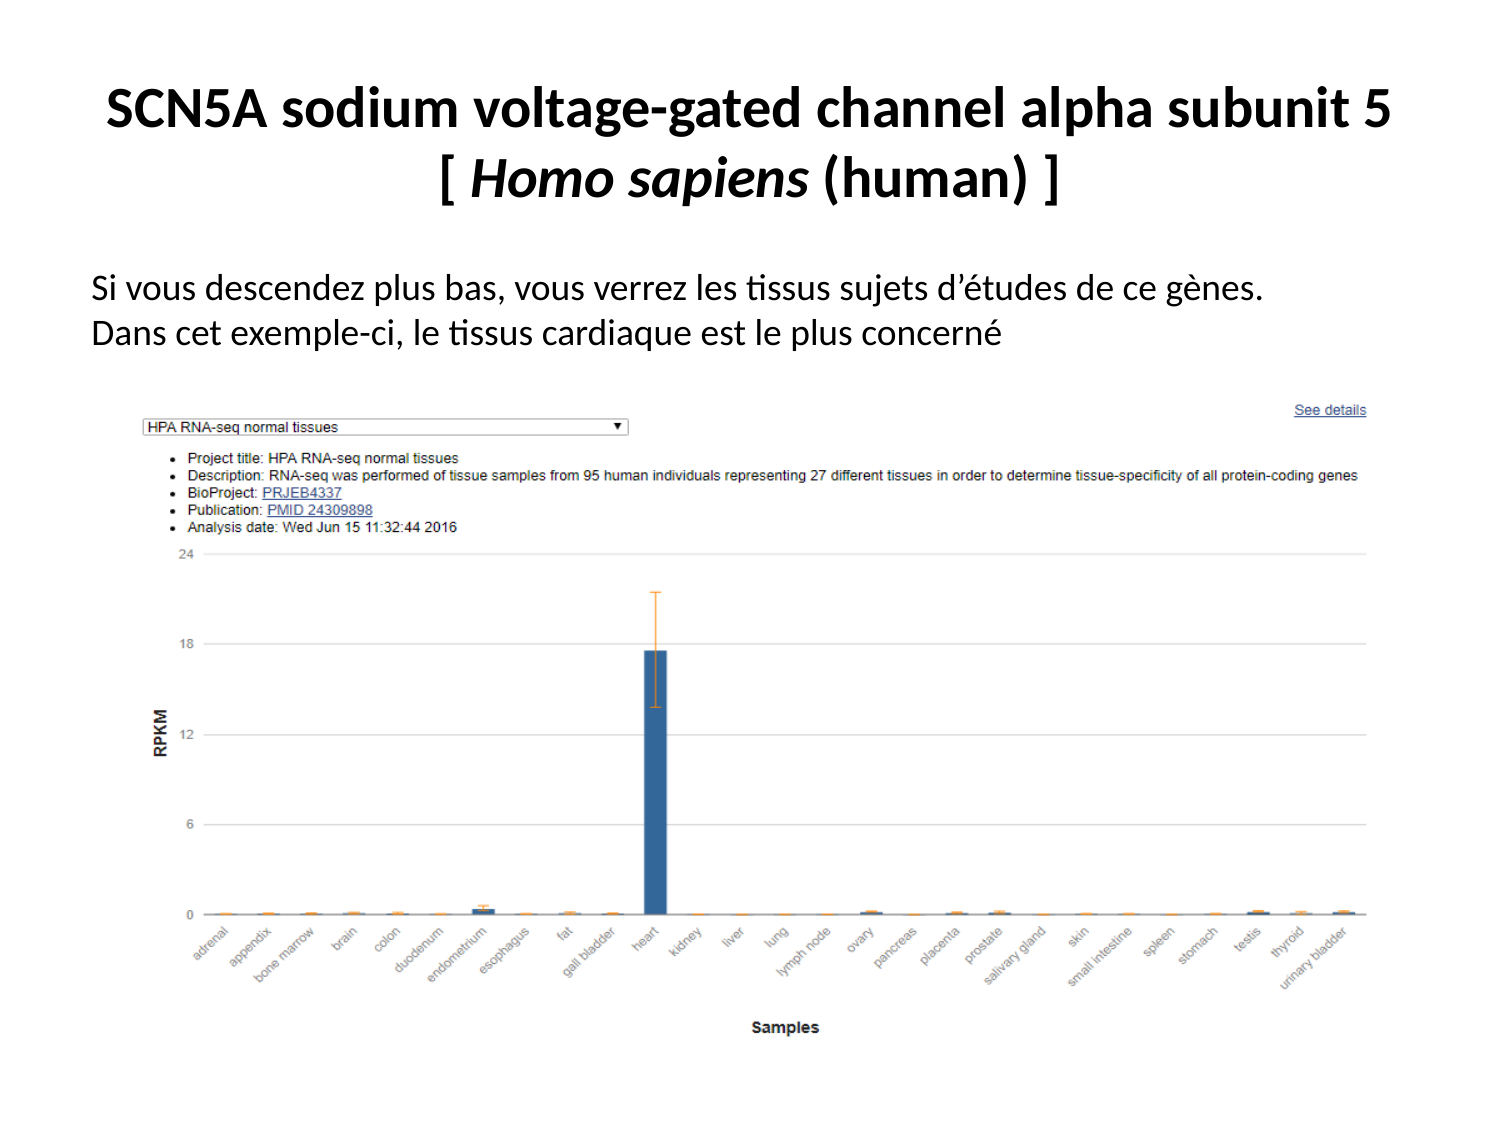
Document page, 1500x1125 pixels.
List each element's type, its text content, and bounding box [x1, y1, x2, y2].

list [123, 396, 1377, 1049]
title SCN5A sodium voltage-gated channel alpha subunit 5 [ Homo sapiens (human) ] [75, 37, 1425, 241]
text_box Si vous descendez plus bas, vous verrez les tissus sujets d’études de ce gènes. Dans cet exemple-ci, le tissus cardiaque est le plus concerné [76, 255, 1424, 361]
